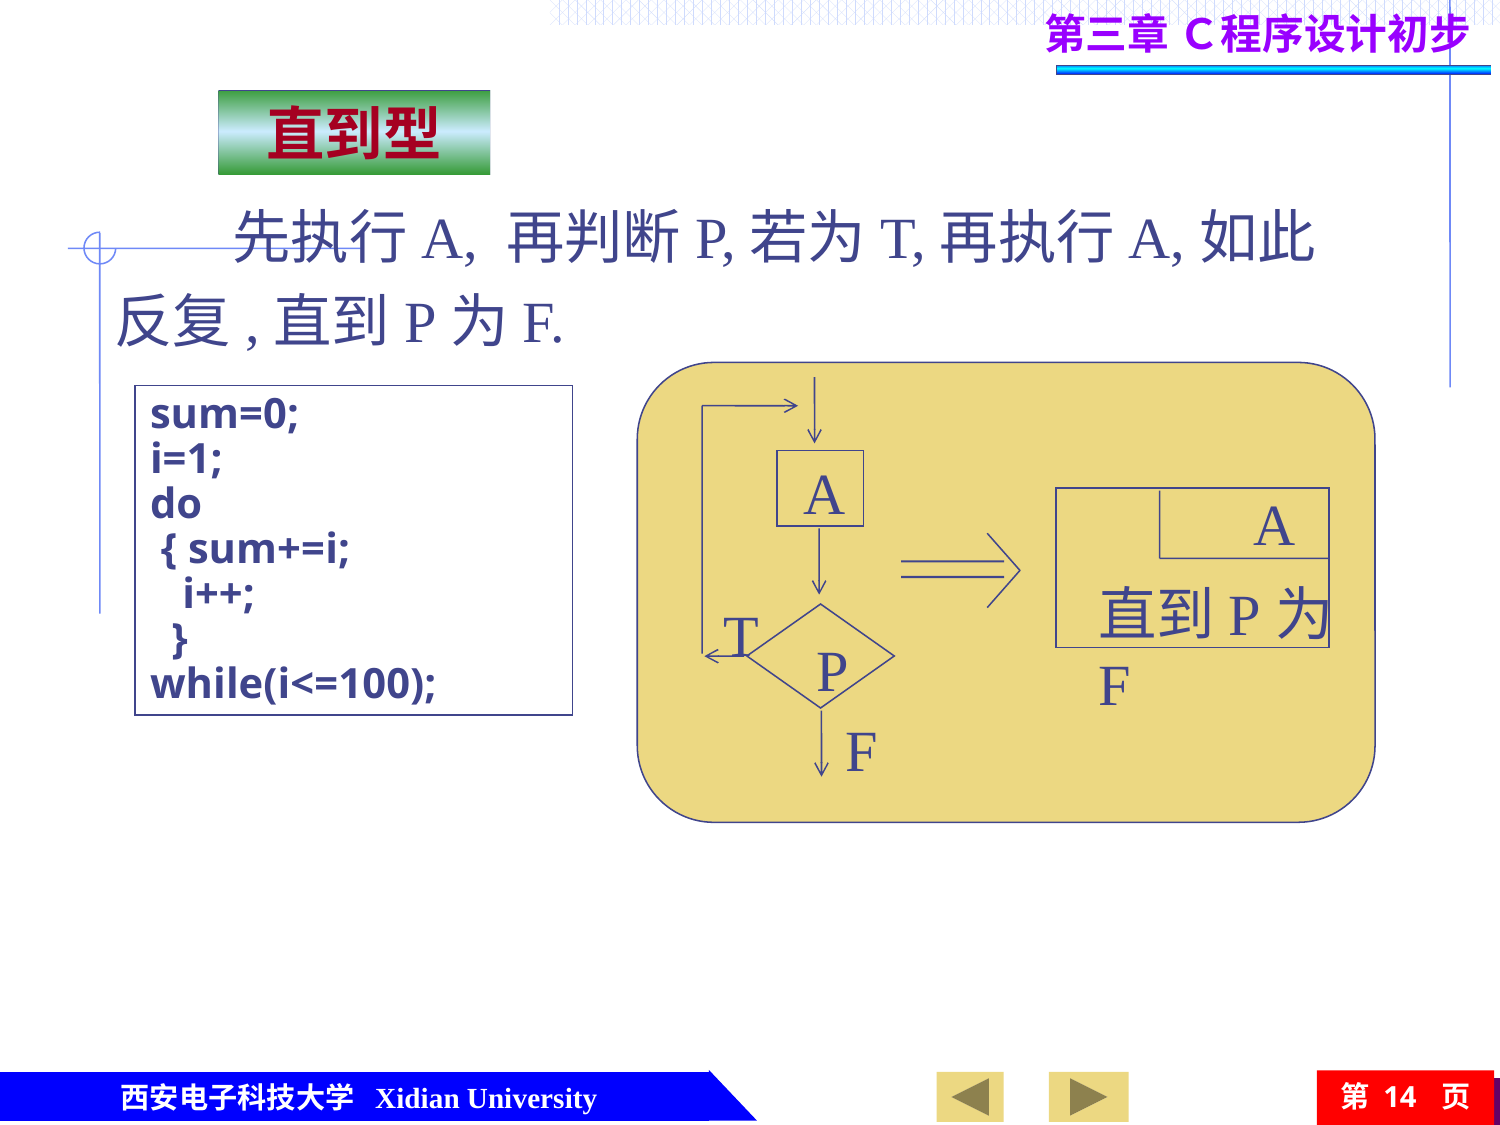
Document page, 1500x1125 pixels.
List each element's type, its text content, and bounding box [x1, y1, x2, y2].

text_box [1055, 479, 1365, 649]
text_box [1029, 0, 1500, 75]
text_box 直到型 [218, 90, 491, 175]
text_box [701, 376, 902, 777]
text_box sum=0; i=1; do { sum+=i; i++; } while(i<=100); [135, 385, 573, 715]
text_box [907, 533, 1021, 608]
text_box [637, 362, 1376, 823]
text_box 先执行A, 再判断P,若为T,再执行A,如此反复,直到P为F. [99, 179, 1375, 362]
